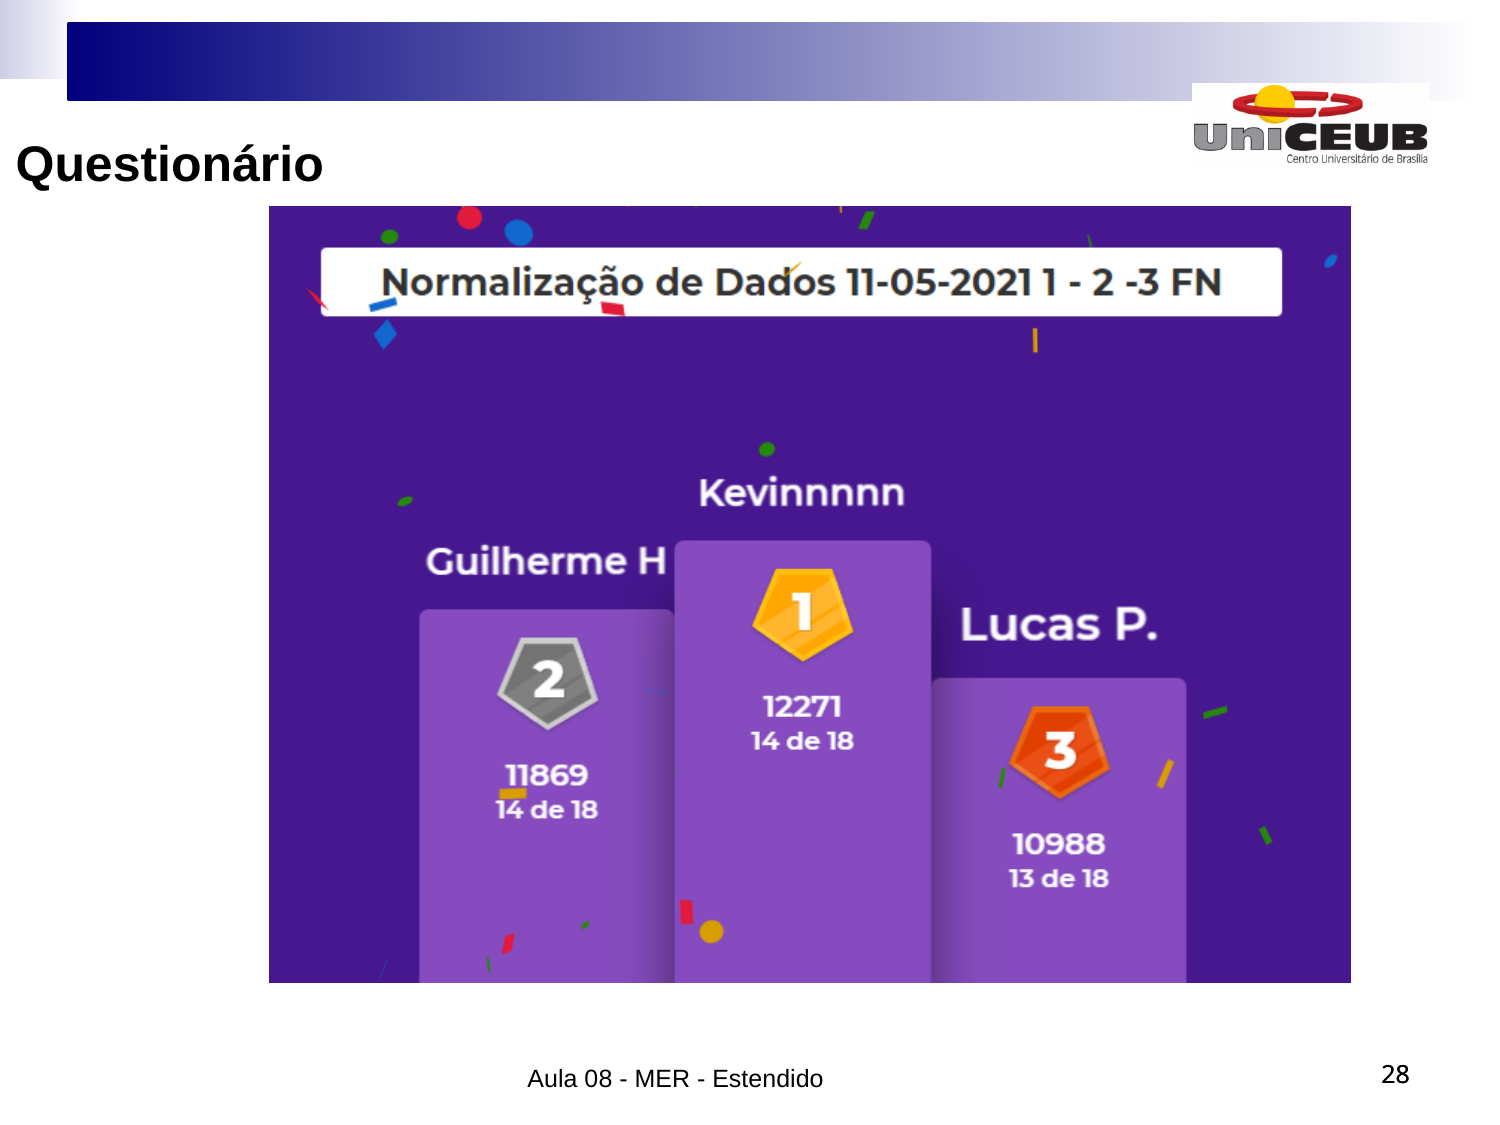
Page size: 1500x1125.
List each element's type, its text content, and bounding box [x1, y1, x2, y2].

text_box Questionário [0, 123, 1351, 349]
text_box ‹#› [1074, 1024, 1425, 1100]
picture [1191, 83, 1429, 165]
text_box Aula 08 - MER - Estendido [512, 1024, 988, 1100]
picture [269, 206, 1351, 983]
